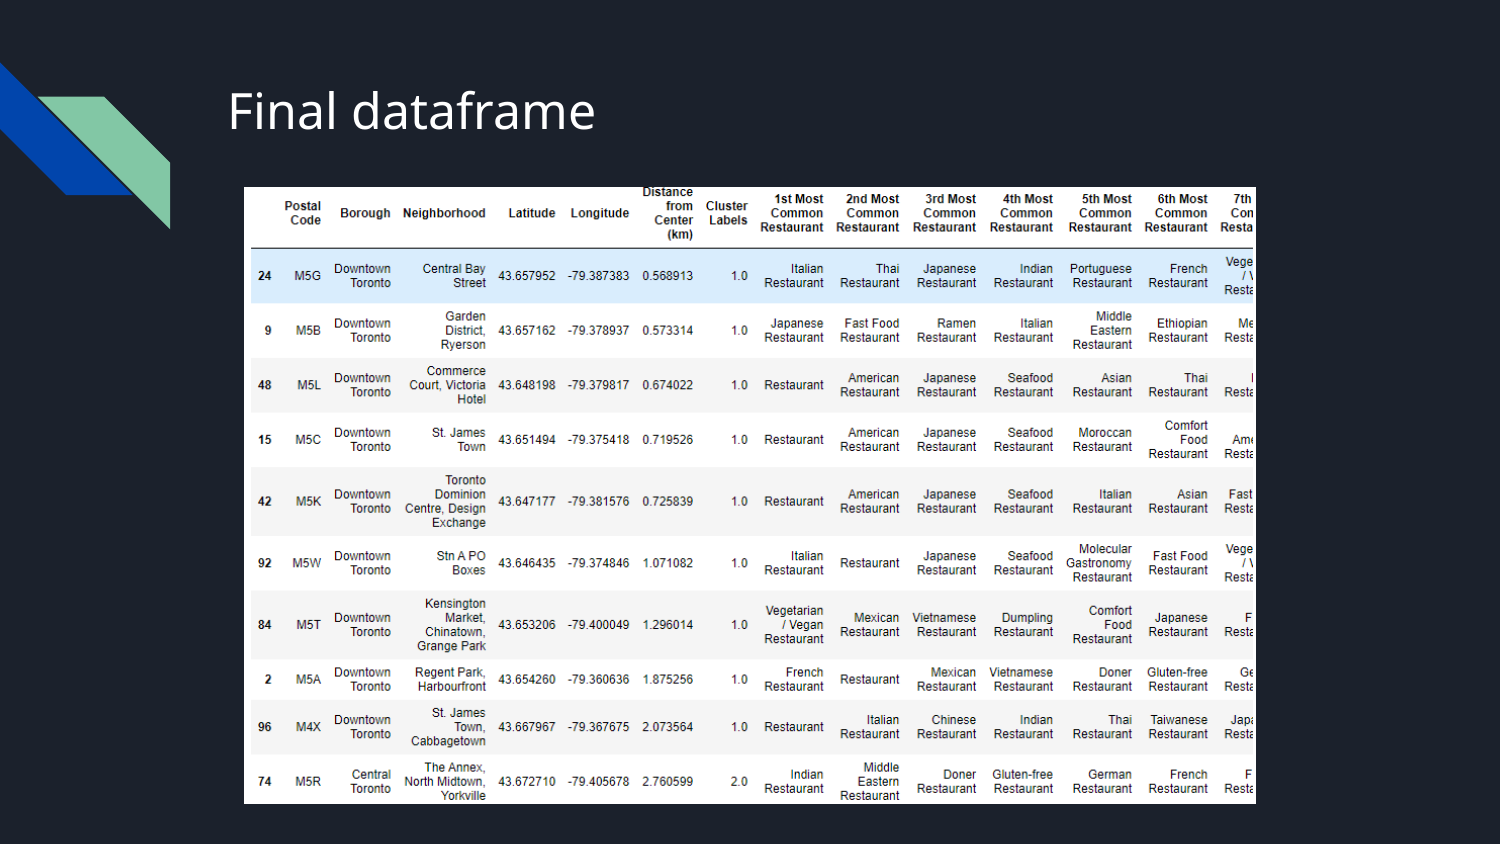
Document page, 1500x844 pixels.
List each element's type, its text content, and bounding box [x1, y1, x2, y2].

picture [244, 187, 1256, 805]
title Final dataframe [212, 64, 1368, 215]
